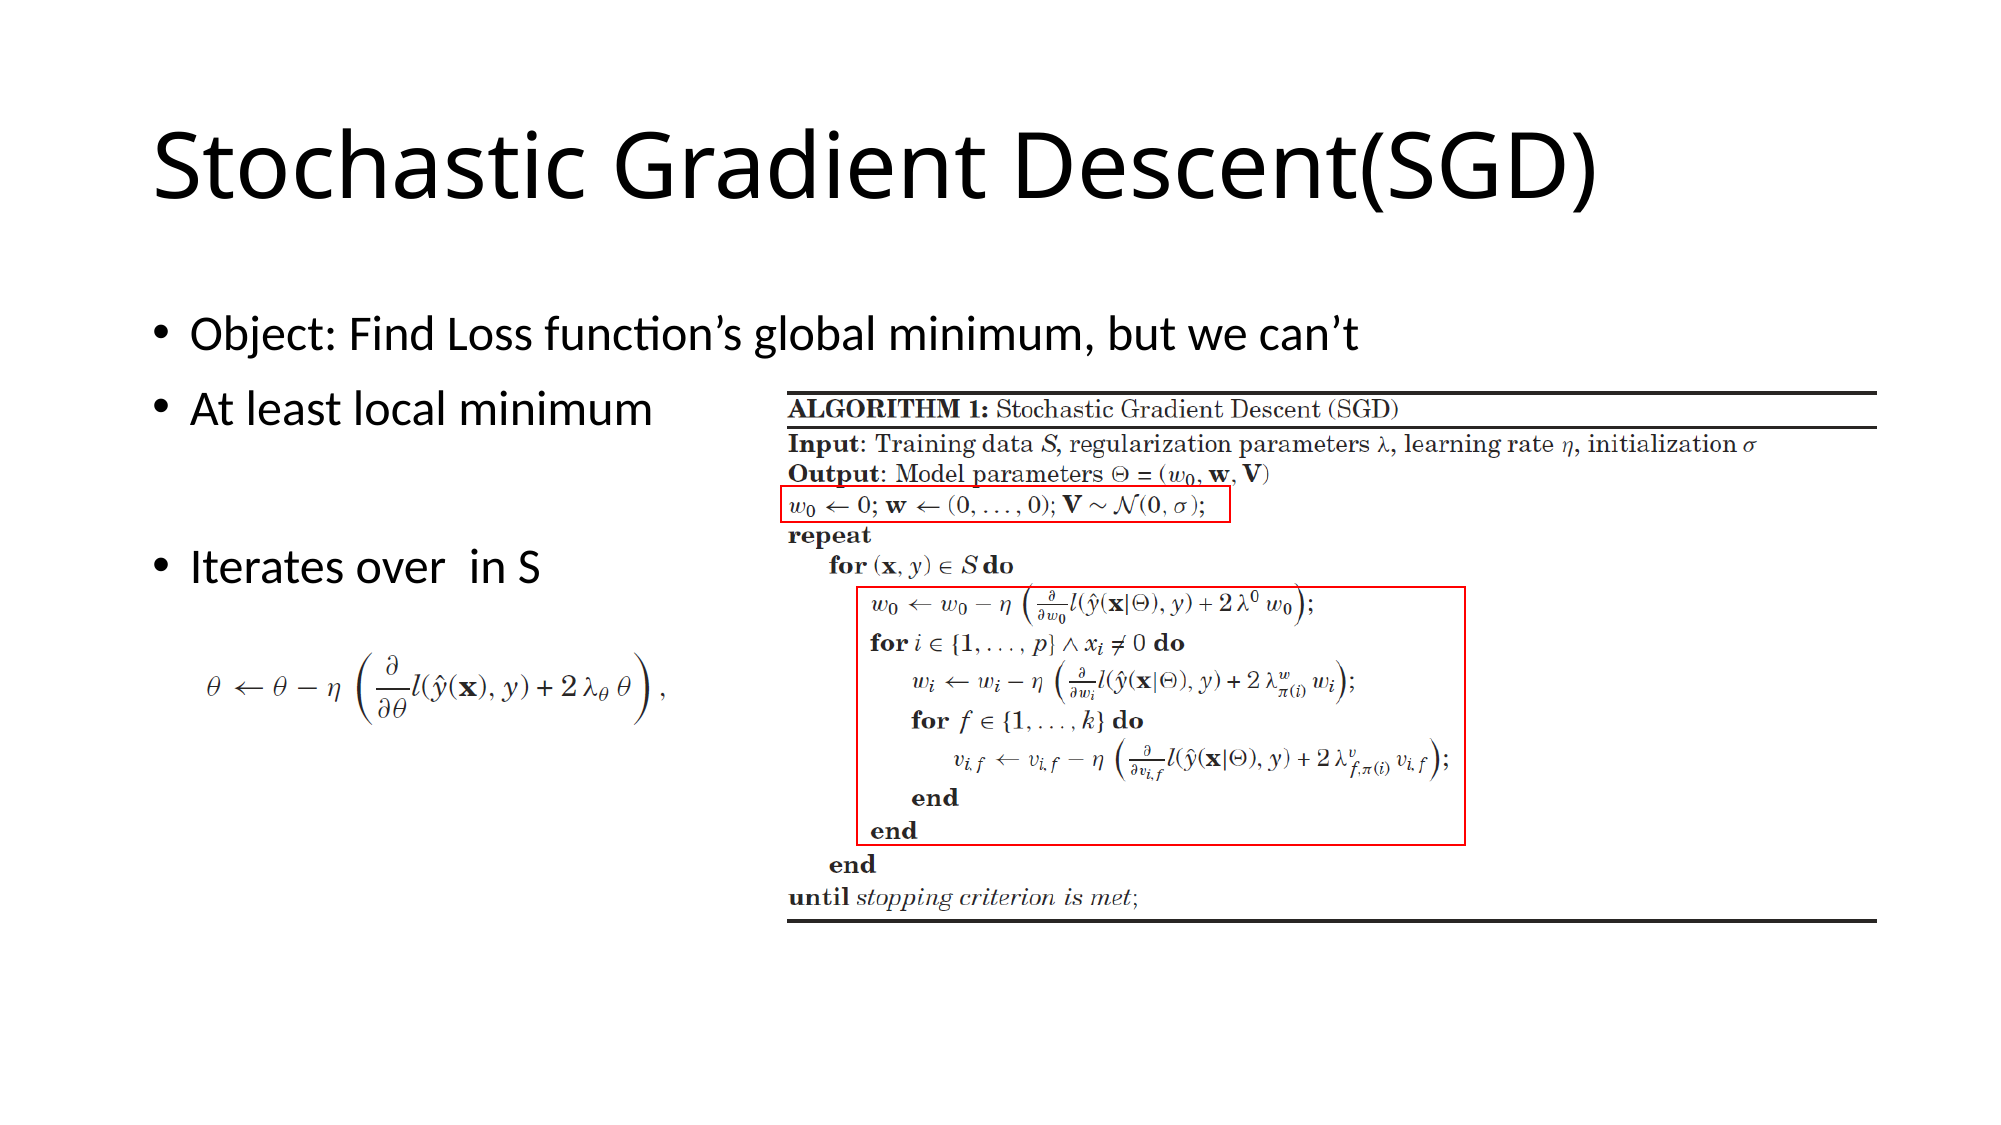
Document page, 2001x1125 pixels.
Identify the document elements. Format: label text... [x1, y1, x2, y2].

title Stochastic Gradient Descent(SGD) [137, 59, 1863, 278]
picture [765, 376, 1903, 936]
picture [185, 634, 671, 736]
